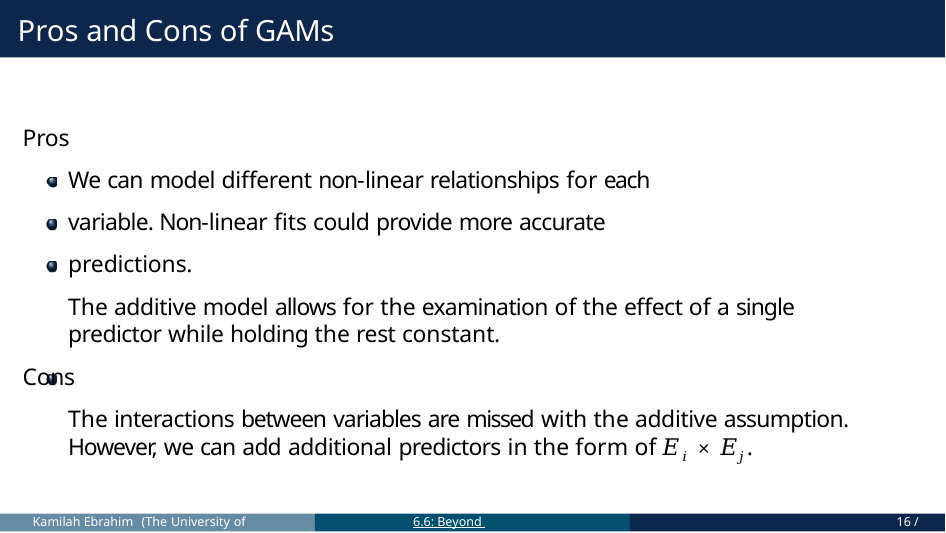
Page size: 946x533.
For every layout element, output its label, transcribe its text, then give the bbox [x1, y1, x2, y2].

text_box Pros We can model different non-linear relationships for each variable. Non-linear fits could provide more accurate predictions. The additive model allows for the examination of the effect of a single predictor while holding the rest constant. Cons The interactions between variables are missed with the additive assumption. However, we can add additional predictors in the form of 𝐸𝑖 × 𝐸𝑗. [18, 106, 924, 464]
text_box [0, 513, 946, 532]
picture [45, 261, 58, 273]
picture [45, 374, 58, 386]
title Pros and Cons of GAMs [15, 9, 433, 102]
picture [45, 176, 58, 189]
picture [45, 219, 58, 231]
